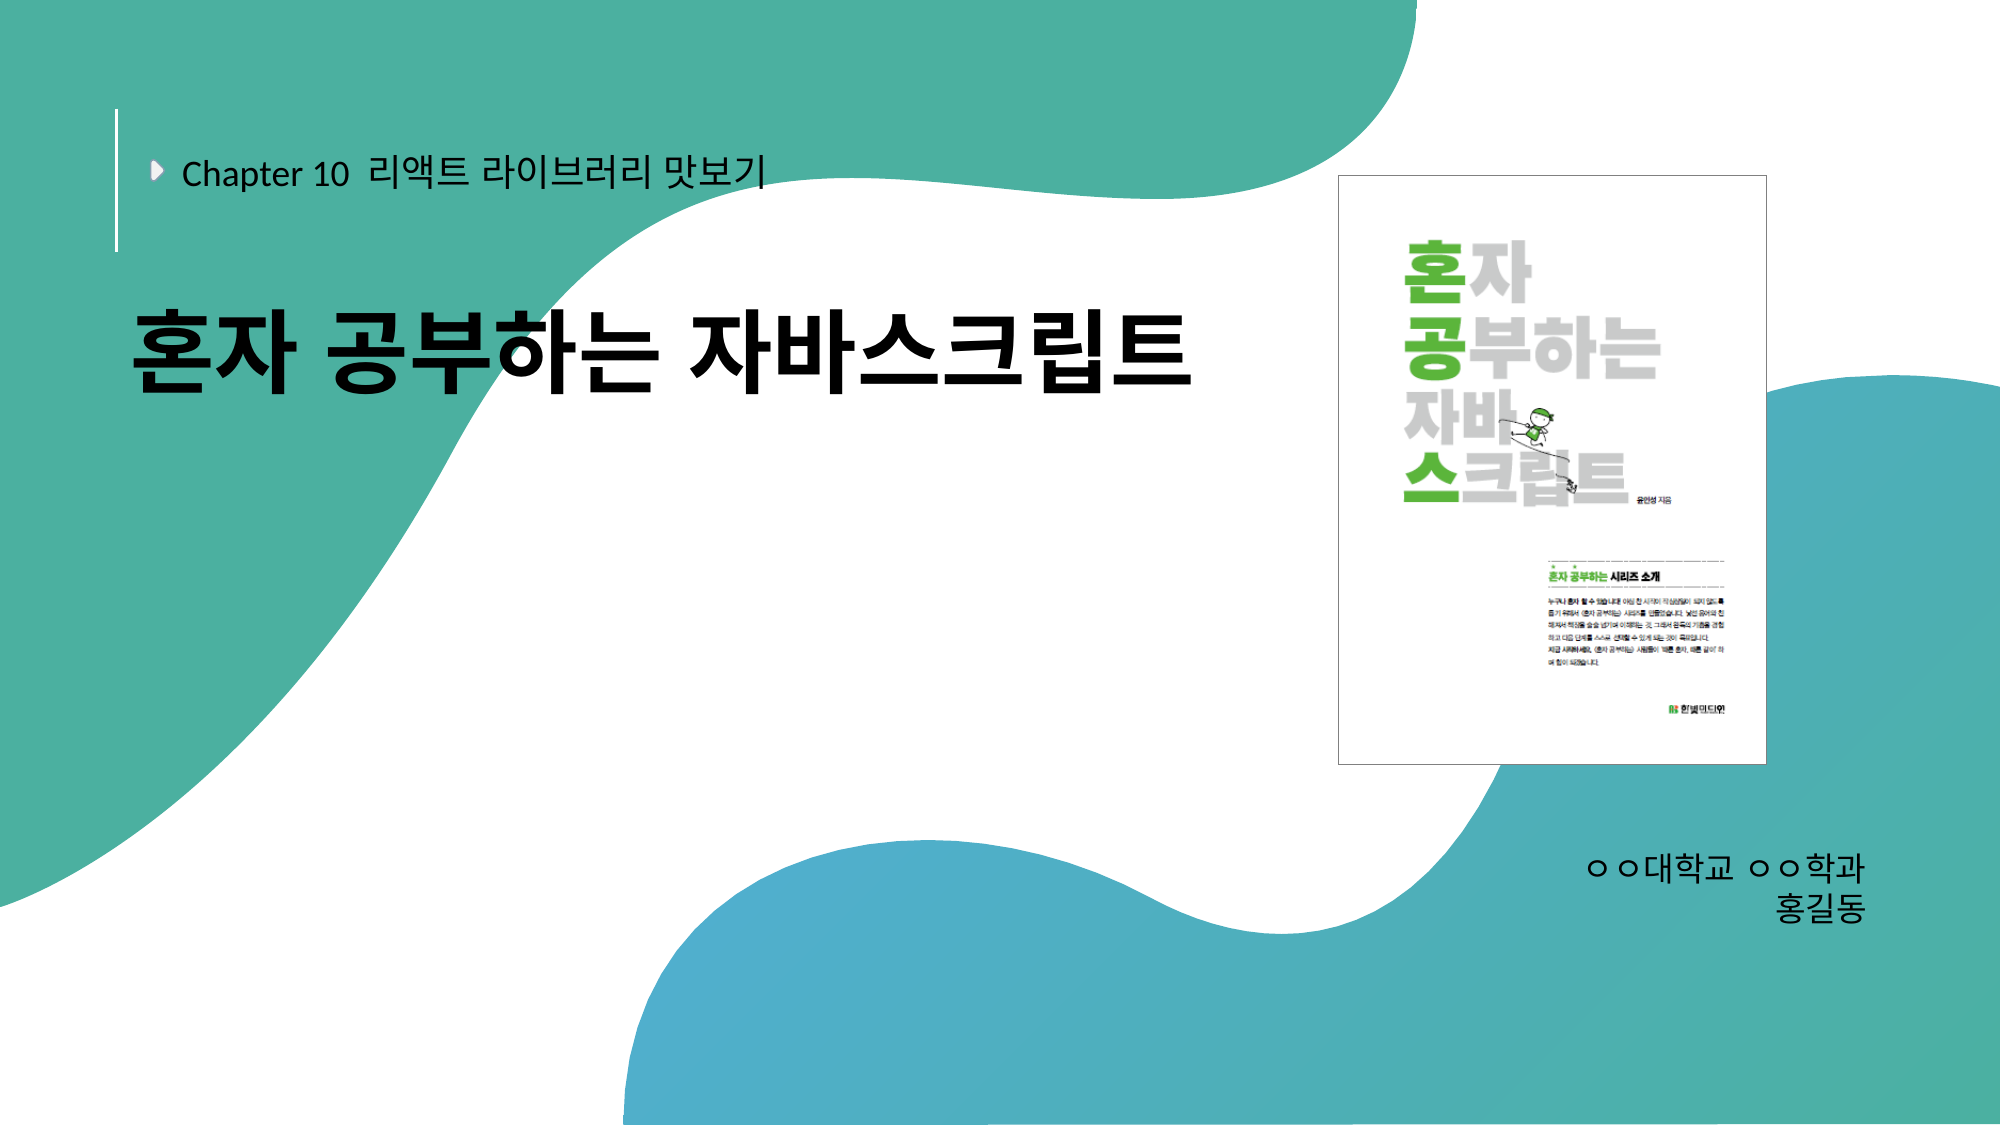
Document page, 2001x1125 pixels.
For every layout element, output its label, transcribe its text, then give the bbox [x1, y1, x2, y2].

text_box Chapter 10 리액트 라이브러리 맛보기 [167, 142, 1614, 202]
subtitle ㅇㅇ대학교 ㅇㅇ학과 홍길동 [1345, 832, 1882, 1009]
text_box [150, 159, 165, 182]
picture [1338, 174, 1768, 765]
title 혼자 공부하는 자바스크립트 [115, 292, 1391, 882]
